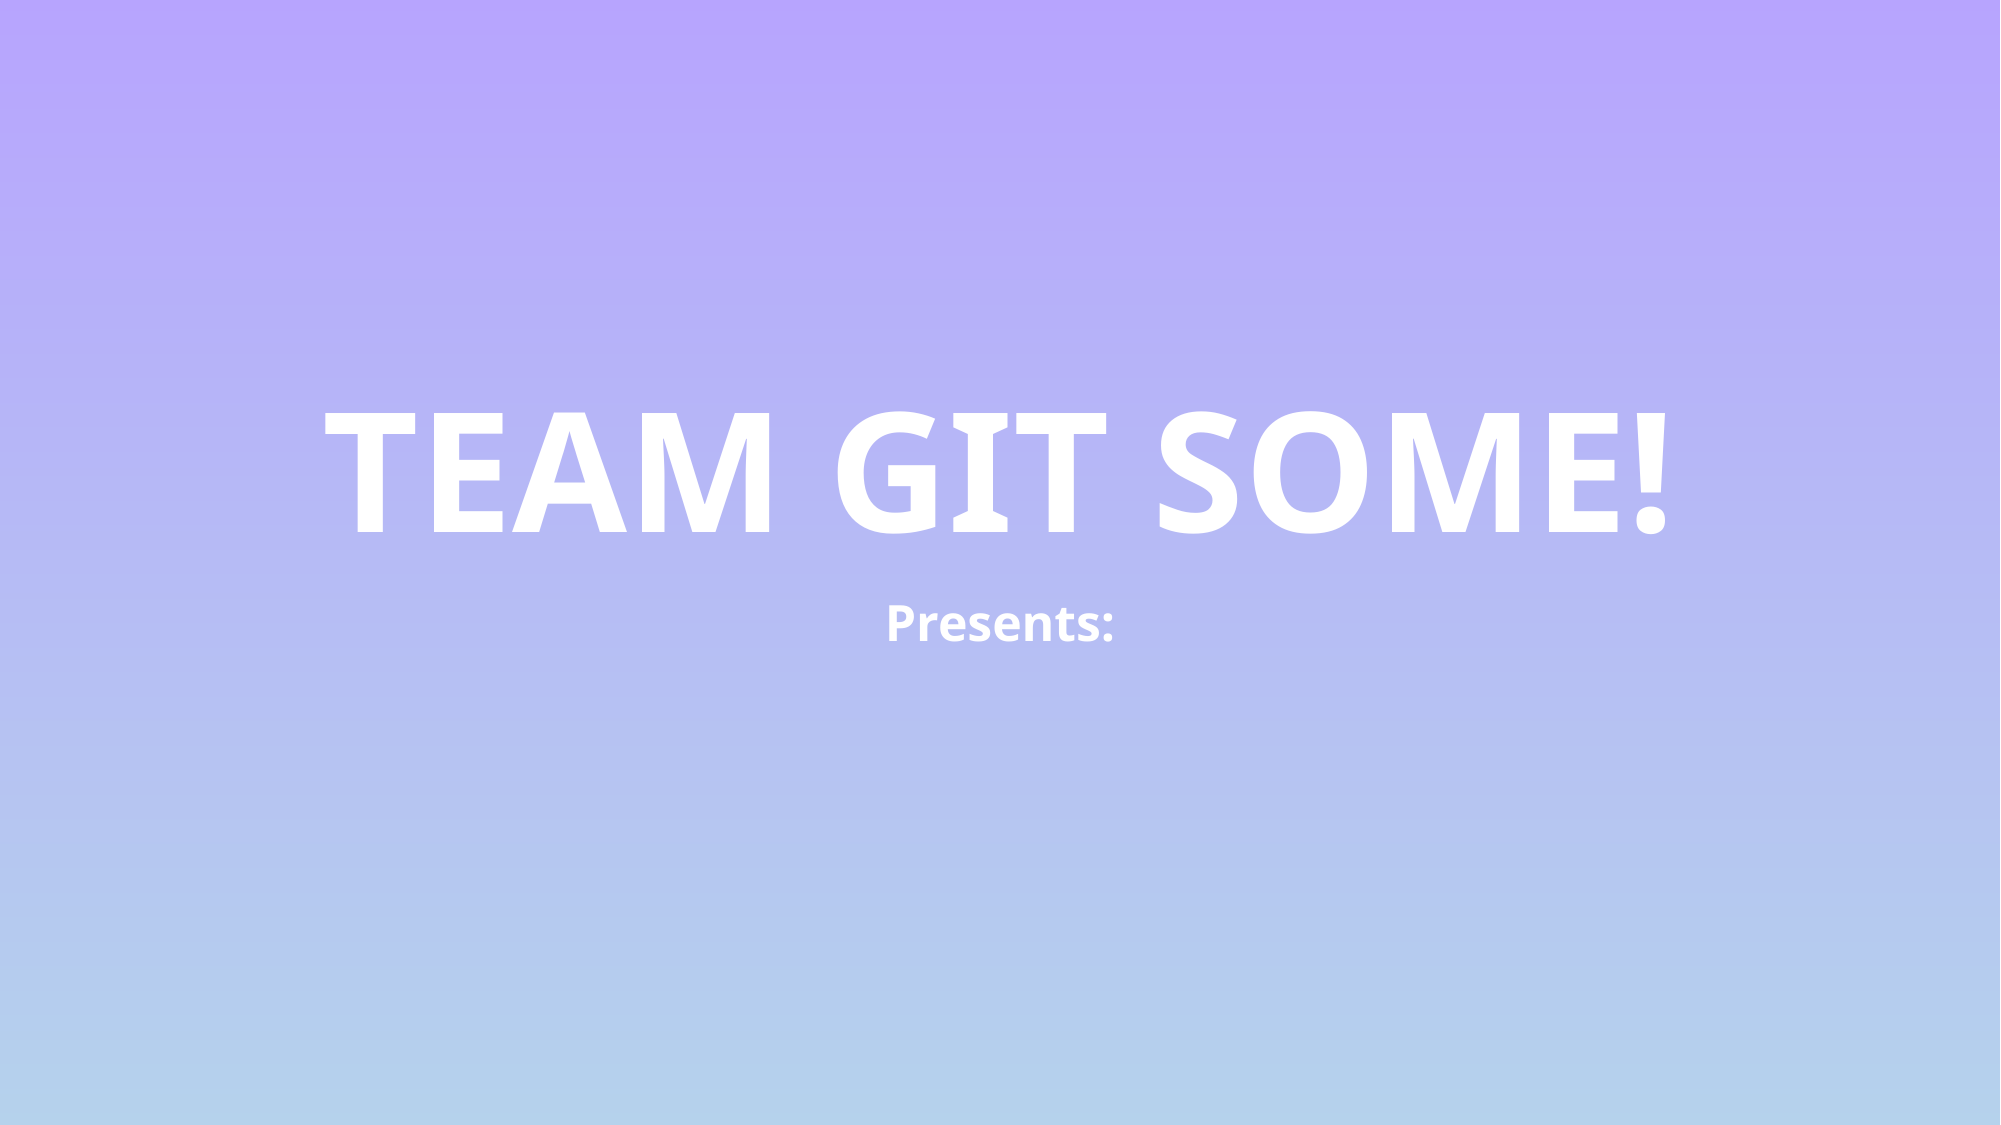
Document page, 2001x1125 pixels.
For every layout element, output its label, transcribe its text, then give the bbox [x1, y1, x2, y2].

subtitle Presents: [249, 590, 1750, 863]
title TEAM GIT SOME! [249, 184, 1750, 576]
